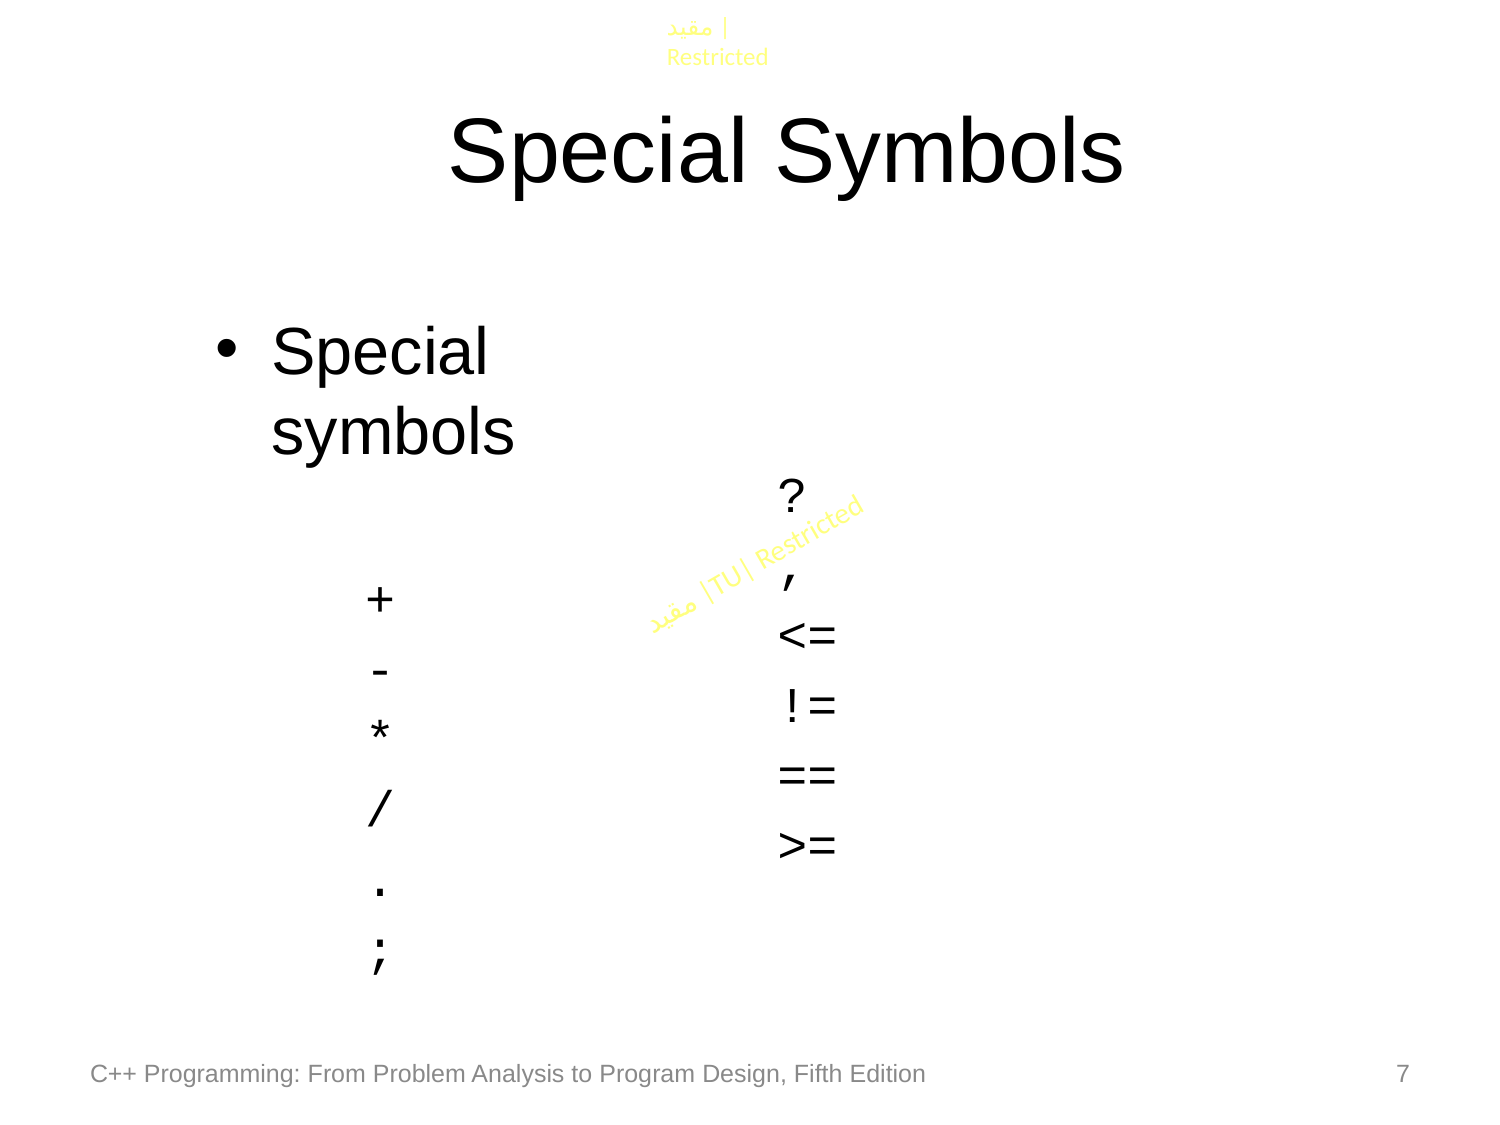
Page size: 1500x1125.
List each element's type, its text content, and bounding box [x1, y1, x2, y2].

title Special Symbols [149, 82, 1426, 209]
text_box ? , <= != == >= [612, 375, 975, 950]
footer C++ Programming: From Problem Analysis to Program Design, Fifth Edition [75, 1042, 988, 1103]
list Special symbols + - * / . ; [199, 299, 763, 938]
slide_number 7 [1074, 1042, 1425, 1103]
